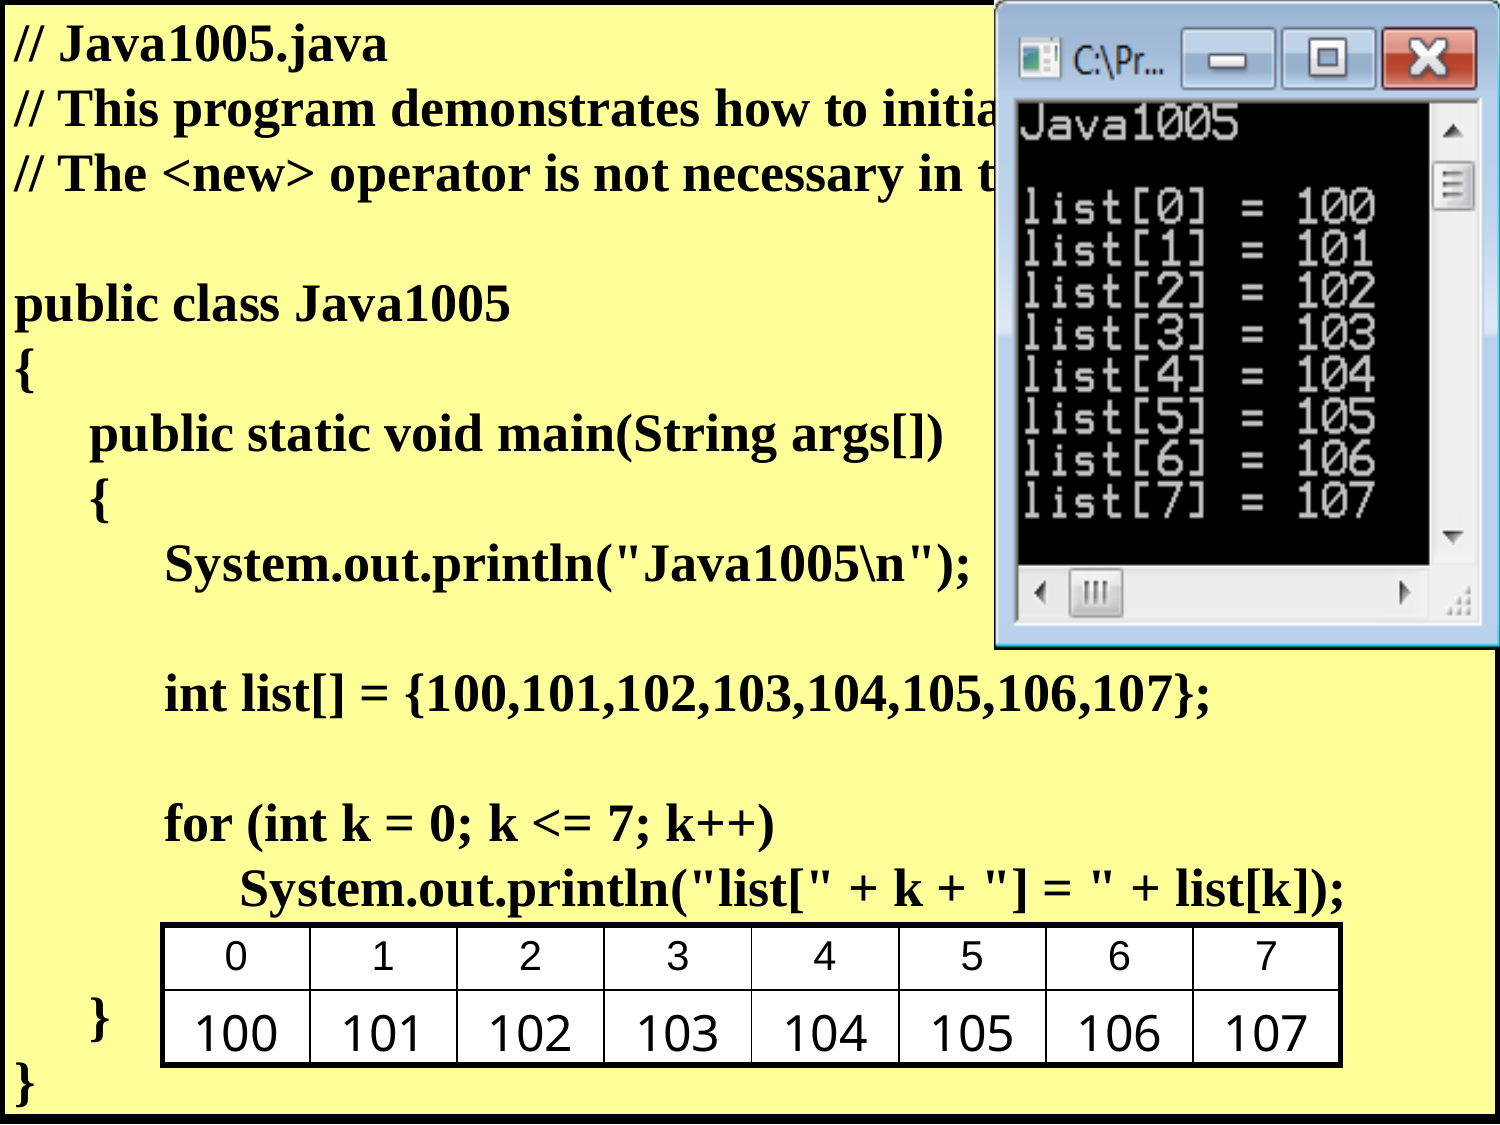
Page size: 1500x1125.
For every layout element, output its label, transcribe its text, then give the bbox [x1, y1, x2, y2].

table_cell 102 [458, 991, 603, 1062]
table_cell 100 [165, 991, 309, 1062]
table_cell 106 [1047, 991, 1192, 1062]
table_header 7 [1194, 928, 1338, 989]
table_header 1 [311, 928, 456, 989]
table_cell 107 [1194, 991, 1338, 1062]
table_cell 104 [752, 991, 898, 1062]
table_header 5 [900, 928, 1045, 989]
table_cell 103 [605, 991, 751, 1062]
table_header 3 [605, 928, 751, 989]
table_header 6 [1047, 928, 1192, 989]
table_header 0 [165, 928, 309, 989]
text_box // Java1005.java // This program demonstrates how to initialize array elements. // The <new> operator is not necessary in this case. public class Java1005 { public static void main(String args[]) { System.out.println("Java1005\n"); int list[] = {100,101,102,103,104,105,106,107}; for (int k = 0; k <= 7; k++) System.out.println("list[" + k + "] = " + list[k]); System.out.println(); } } [0, 0, 1500, 1119]
table_cell 101 [311, 991, 456, 1062]
table_header 2 [458, 928, 603, 989]
table_cell 105 [900, 991, 1045, 1062]
picture [993, 0, 1500, 651]
table_header 4 [752, 928, 898, 989]
